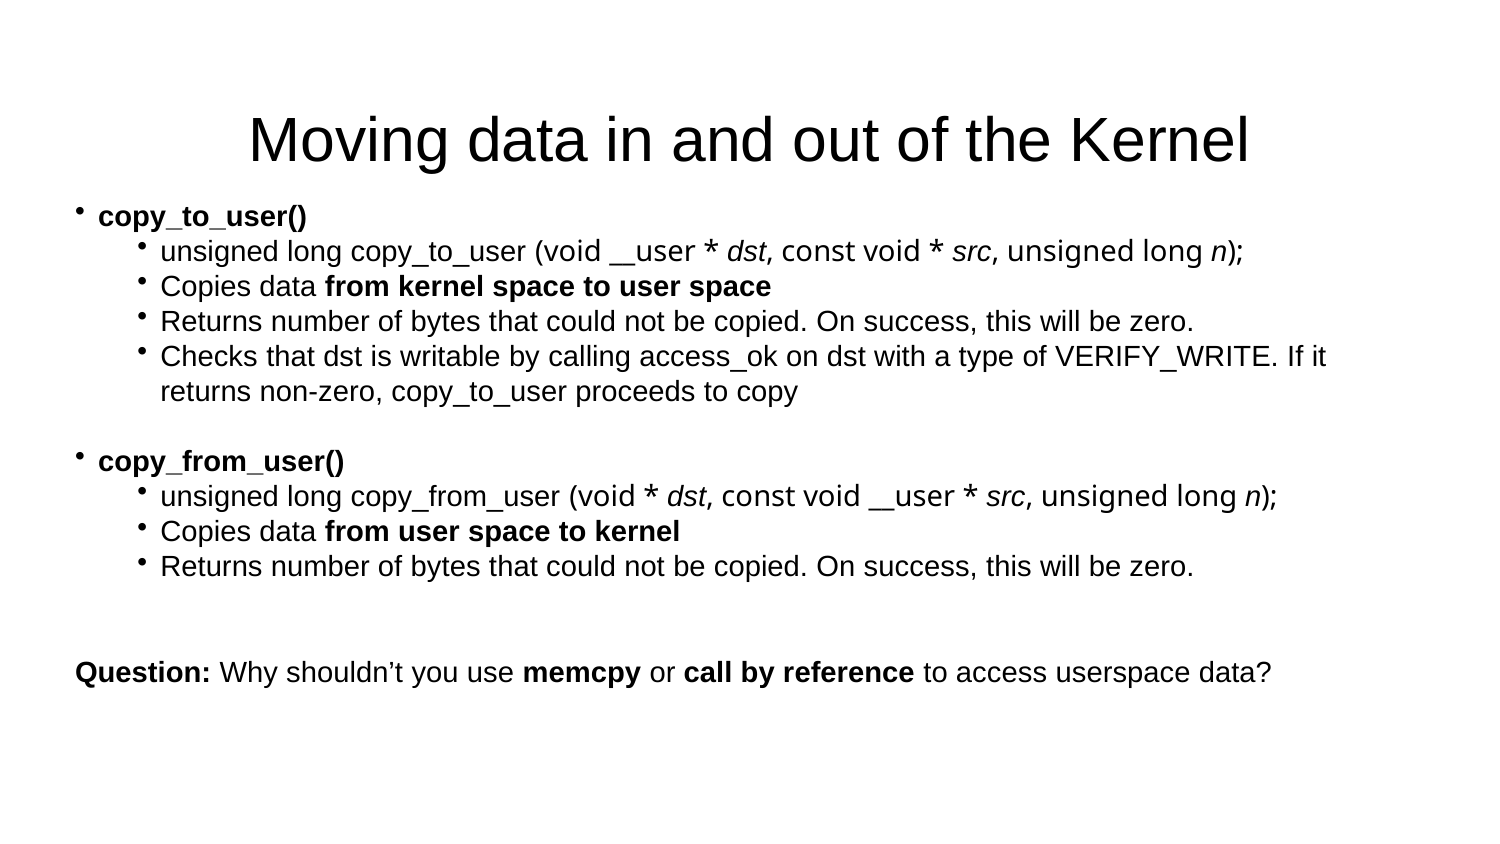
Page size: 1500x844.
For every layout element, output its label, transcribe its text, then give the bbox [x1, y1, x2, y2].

list copy_to_user() unsigned long copy_to_user (void __user * dst, const void * src, unsigned long n); Copies data from kernel space to user space Returns number of bytes that could not be copied. On success, this will be zero. Checks that dst is writable by calling access_ok on dst with a type of VERIFY_WRITE. If it returns non-zero, copy_to_user proceeds to copy copy_from_user() unsigned long copy_from_user (void * dst, const void __user * src, unsigned long n); Copies data from user space to kernel Returns number of bytes that could not be copied. On success, this will be zero. Question: Why shouldn’t you use memcpy or call by reference to access userspace data? [74, 196, 1426, 809]
title Moving data in and out of the Kernel [74, 33, 1426, 175]
